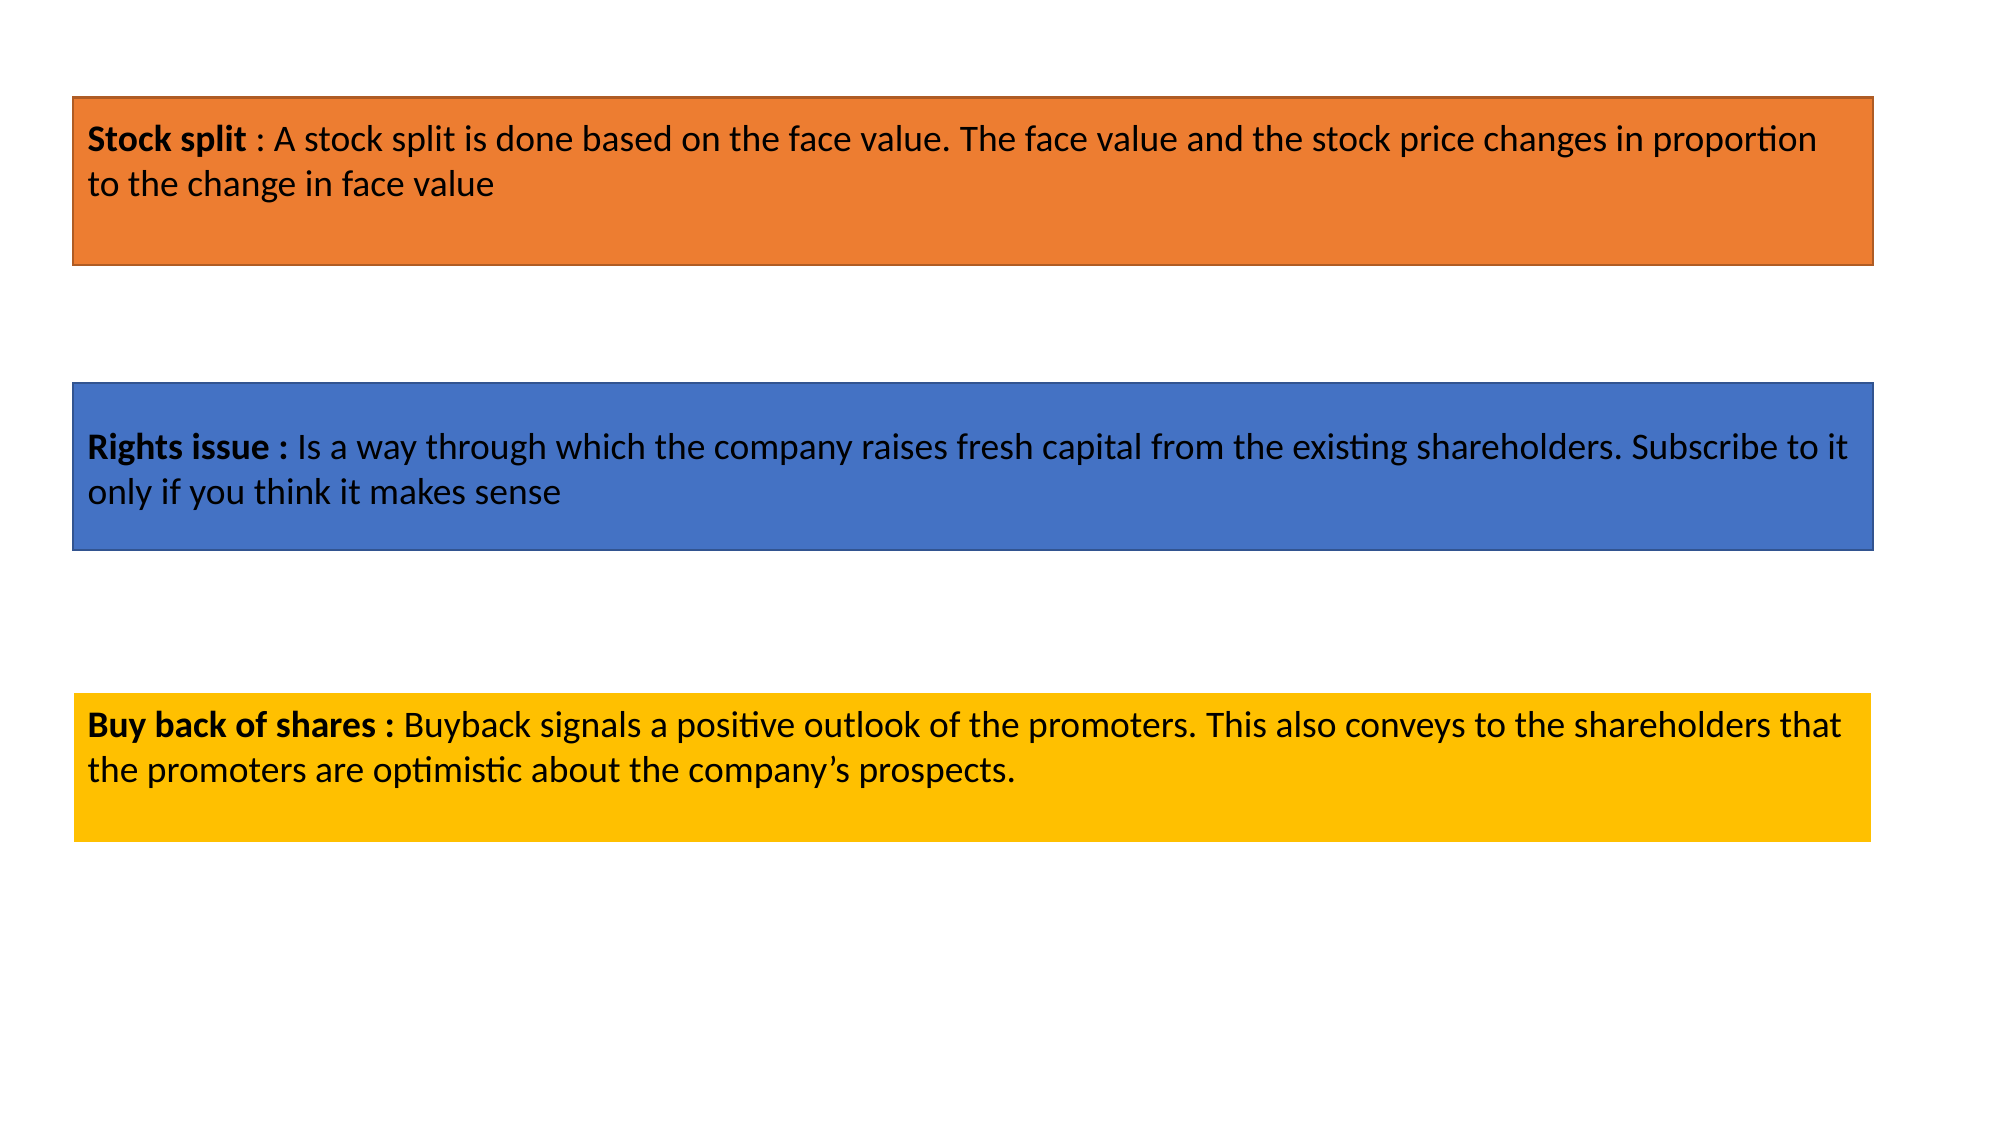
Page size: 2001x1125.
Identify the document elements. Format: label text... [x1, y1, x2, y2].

text_box Buy back of shares : Buyback signals a positive outlook of the promoters. This also conveys to the shareholders that the promoters are optimistic about the company’s prospects. [71, 690, 1874, 845]
text_box Rights issue : Is a way through which the company raises fresh capital from the existing shareholders. Subscribe to it only if you think it makes sense [72, 382, 1874, 551]
text_box Stock split : A stock split is done based on the face value. The face value and the stock price changes in proportion to the change in face value [72, 96, 1874, 266]
